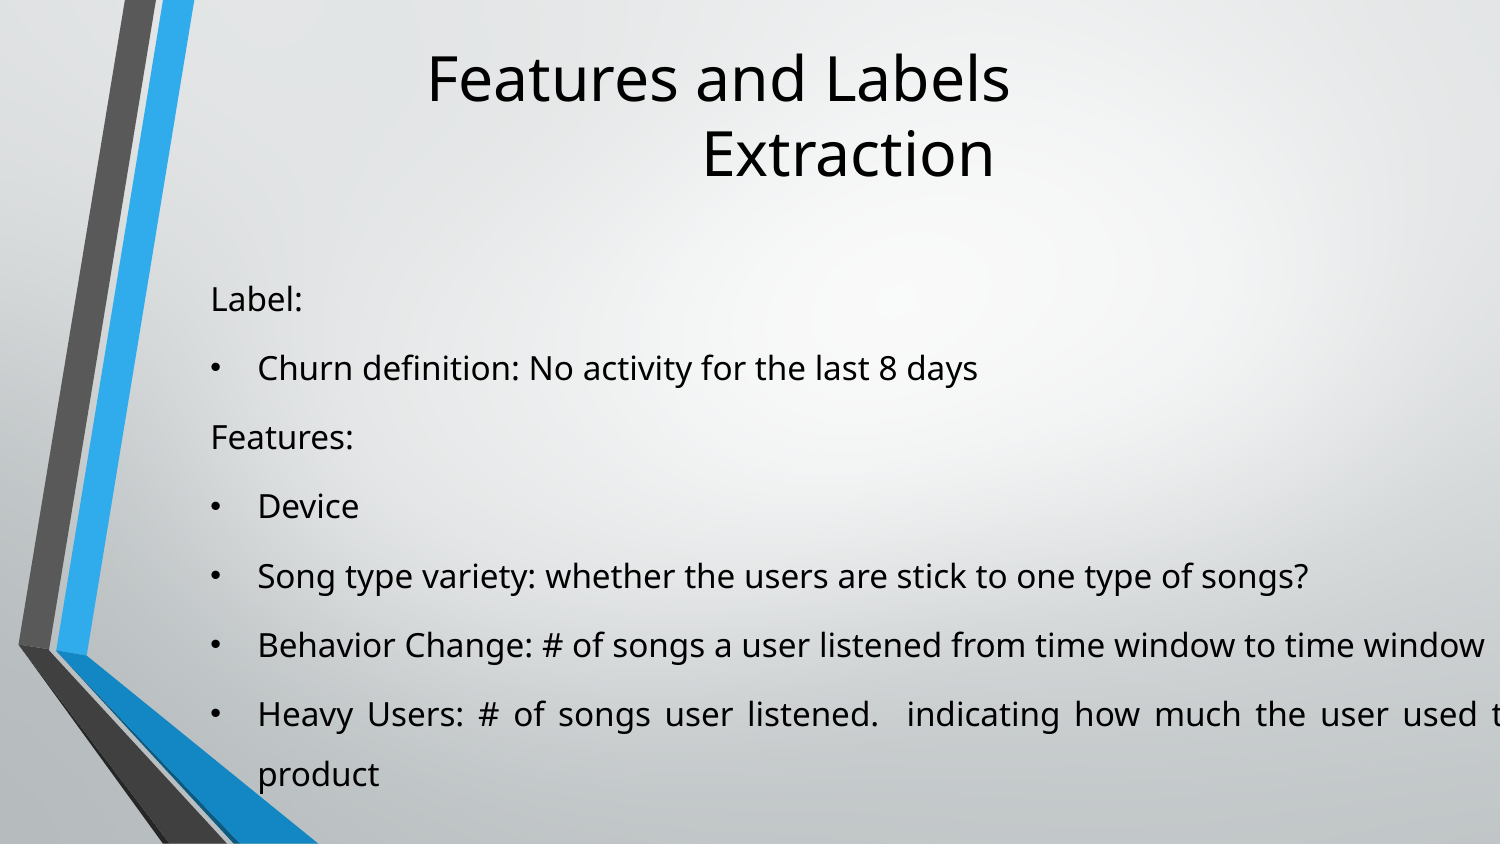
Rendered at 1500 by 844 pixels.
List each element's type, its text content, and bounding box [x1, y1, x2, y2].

title Features and Labels Extraction [152, 29, 1024, 201]
list Label: Churn definition: No activity for the last 8 days Features: Device Song type variety: whether the users are stick to one type of songs? Behavior Change: # of songs a user listened from time window to time window Heavy Users: # of songs user listened. indicating how much the user used the product [195, 242, 1500, 703]
